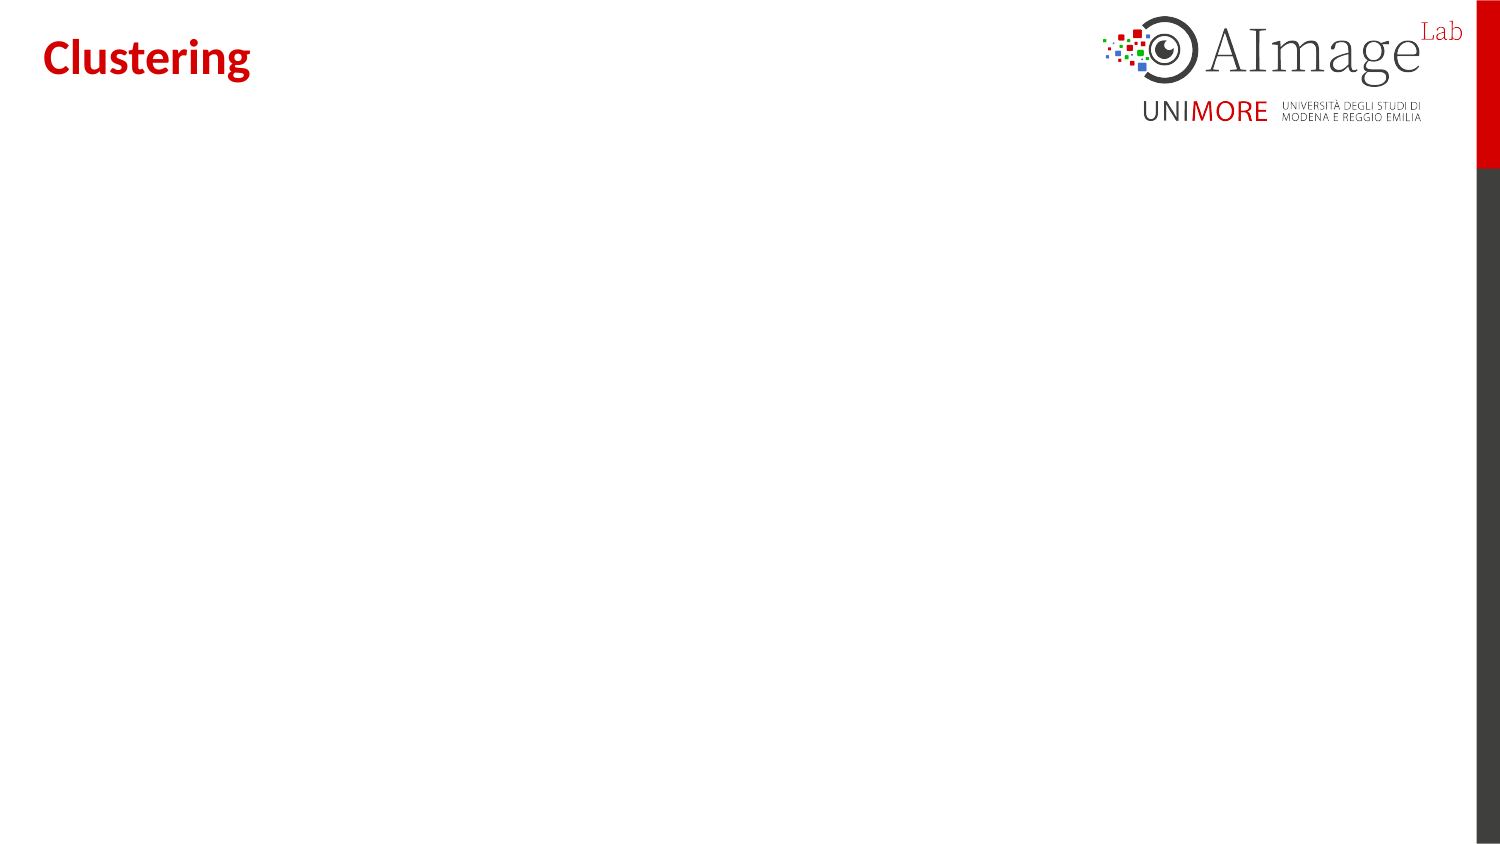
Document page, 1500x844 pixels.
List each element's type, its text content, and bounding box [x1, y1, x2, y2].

text_box Clustering [41, 22, 1238, 85]
picture [1103, 16, 1464, 128]
